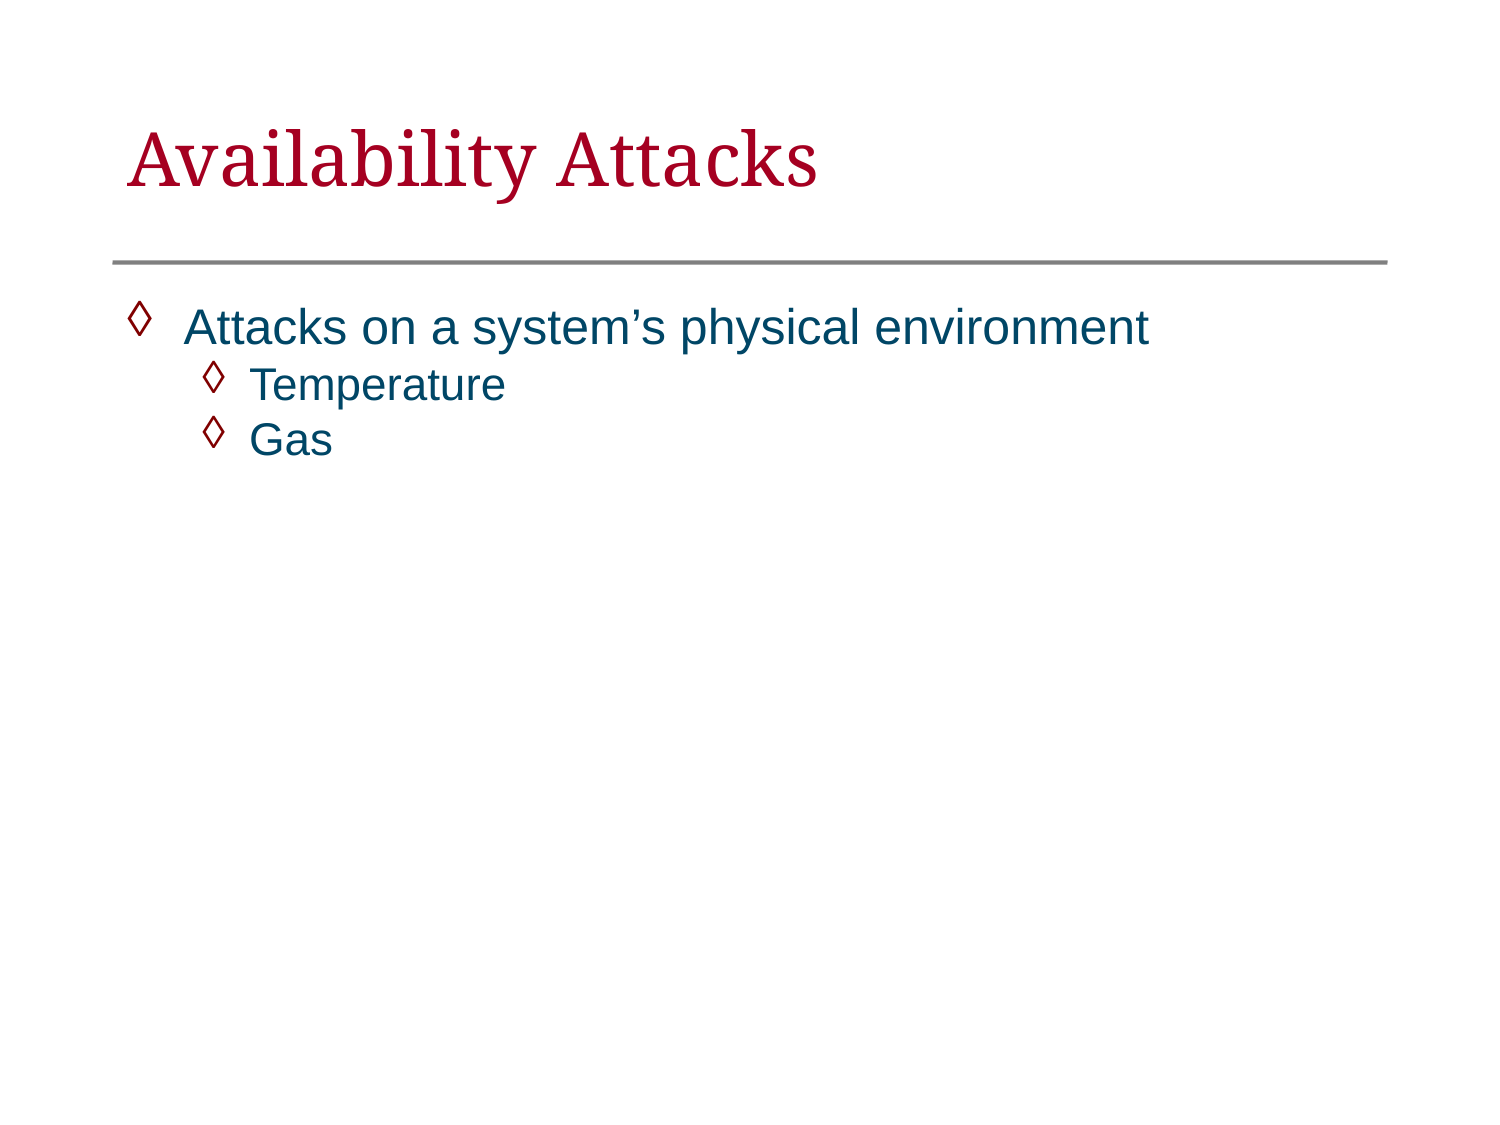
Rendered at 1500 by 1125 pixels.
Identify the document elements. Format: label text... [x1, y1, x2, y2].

text_box Availability Attacks [112, 75, 1388, 238]
text_box Attacks on a system’s physical environment Temperature Gas [112, 287, 1388, 1000]
